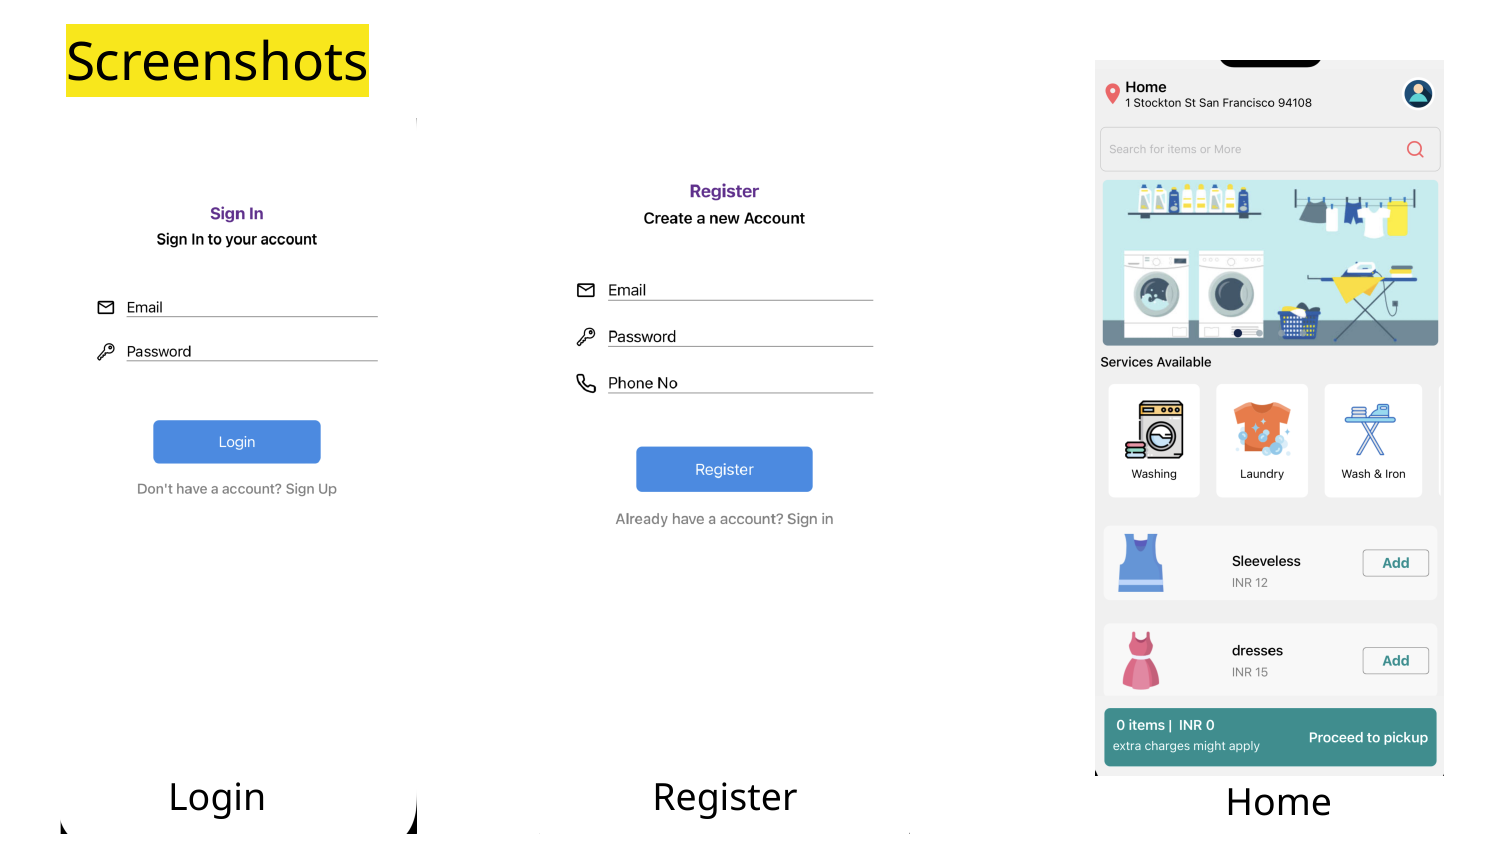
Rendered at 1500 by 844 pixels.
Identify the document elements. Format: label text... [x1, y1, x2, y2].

picture [60, 118, 418, 835]
picture [538, 88, 911, 835]
text_box Home [1210, 784, 1352, 838]
title Screenshots [51, 12, 1449, 107]
picture [1095, 60, 1444, 777]
